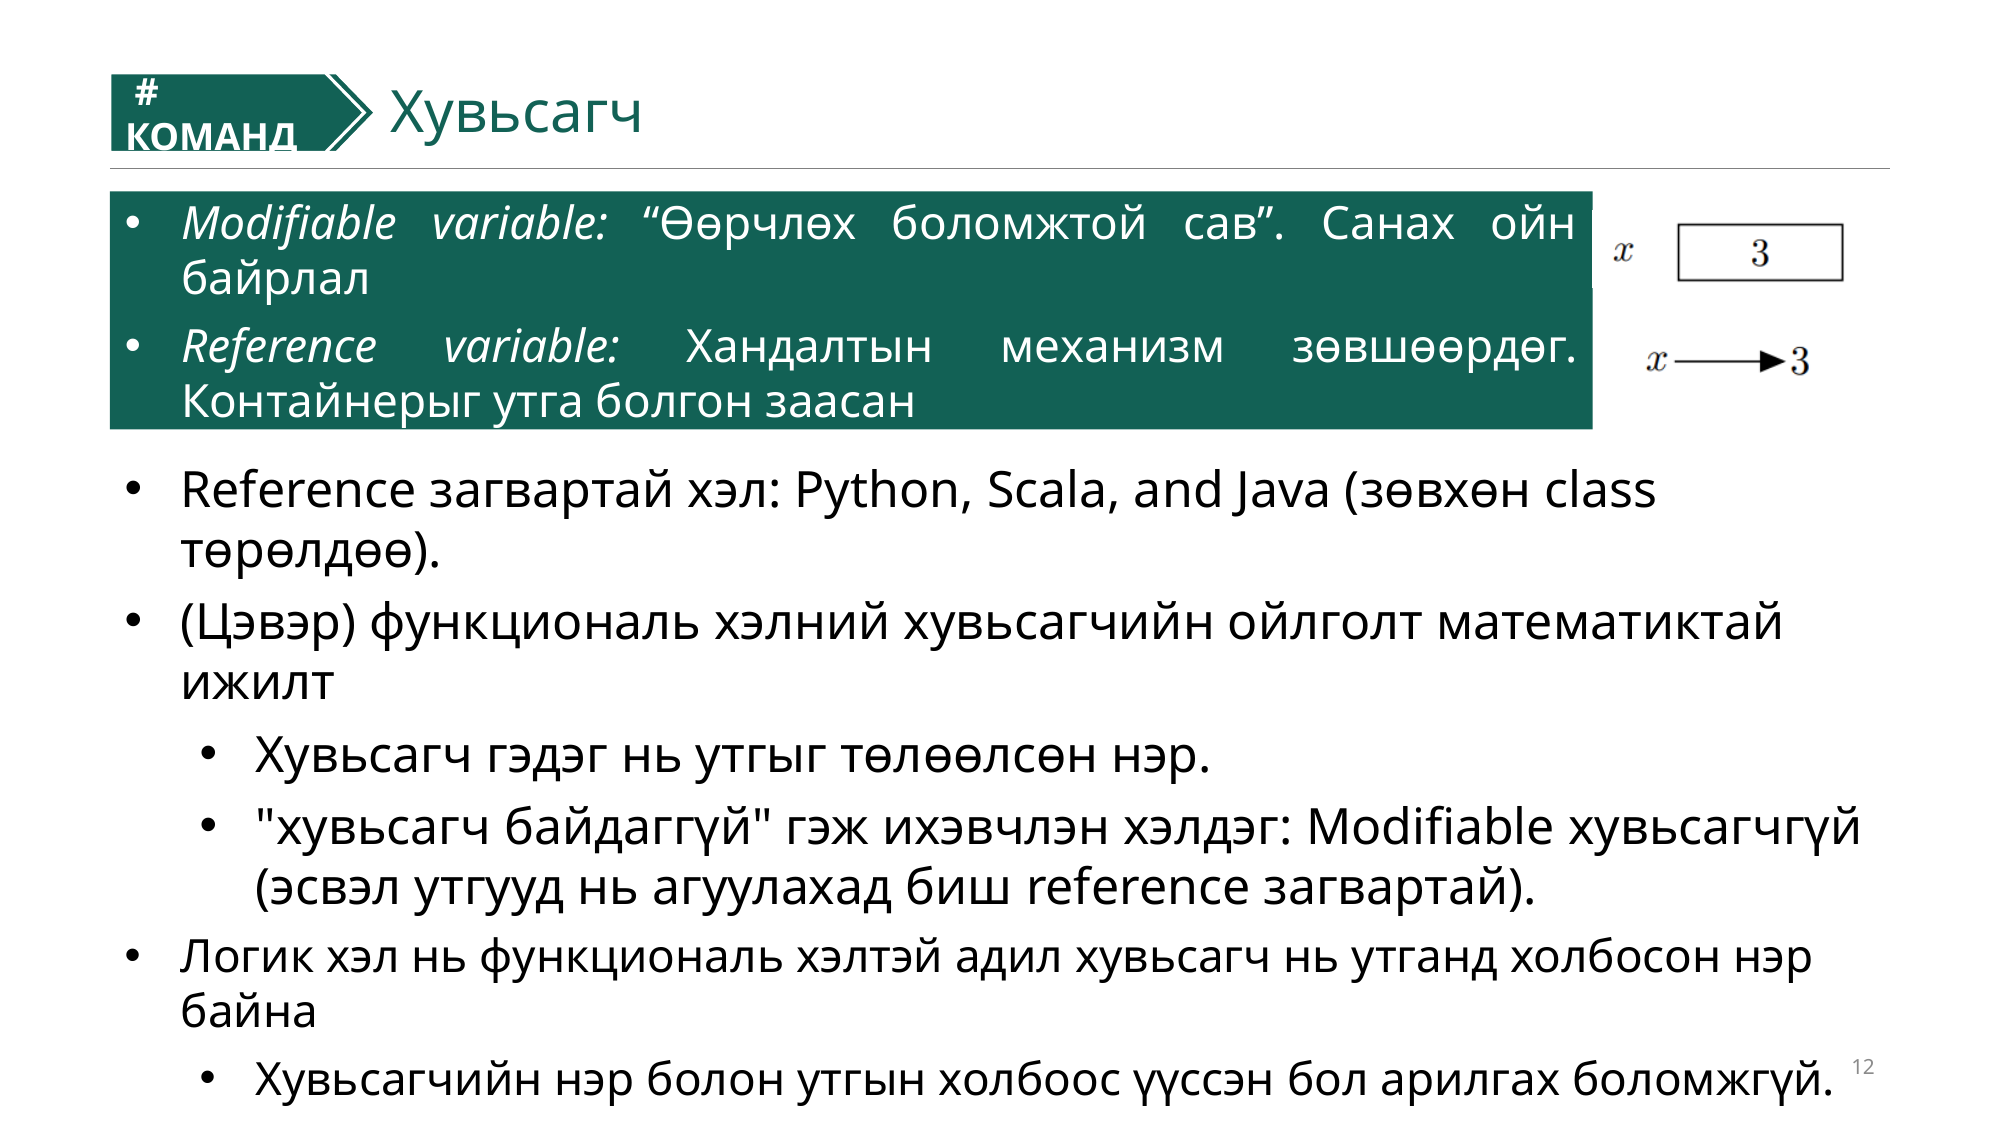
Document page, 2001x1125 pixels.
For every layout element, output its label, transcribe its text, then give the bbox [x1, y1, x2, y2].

text_box # КОМАНД [108, 71, 367, 154]
text_box Reference загвартай хэл: Python, Scala, and Java (зөвхөн class төрөлдөө). (Цэвэр) функциональ хэлний хувьсагчийн ойлголт математиктай ижилт Хувьсагч гэдэг нь утгыг төлөөлсөн нэр. "хувьсагч байдаггүй" гэж ихэвчлэн хэлдэг: Modifiable хувьсагчгүй (эсвэл утгууд нь агуулахад биш reference загвартай). Логик хэл нь функциональ хэлтэй адил хувьсагч нь утганд холбосон нэр байна Хувьсагчийн нэр болон утгын холбоос үүссэн бол арилгах боломжгүй. [109, 449, 1890, 1112]
text_box Хувьсагч [375, 72, 1890, 153]
picture [1592, 210, 1858, 288]
text_box # [327, 71, 378, 154]
slide_number 12 [1412, 1050, 1890, 1085]
picture [1630, 326, 1821, 389]
text_box Modifiable variable: “Өөрчлөх боломжтой сав”. Санах ойн байрлал Reference variable: Хандалтын механизм зөвшөөрдөг. Контайнерыг утга болгон заасан [109, 191, 1593, 430]
